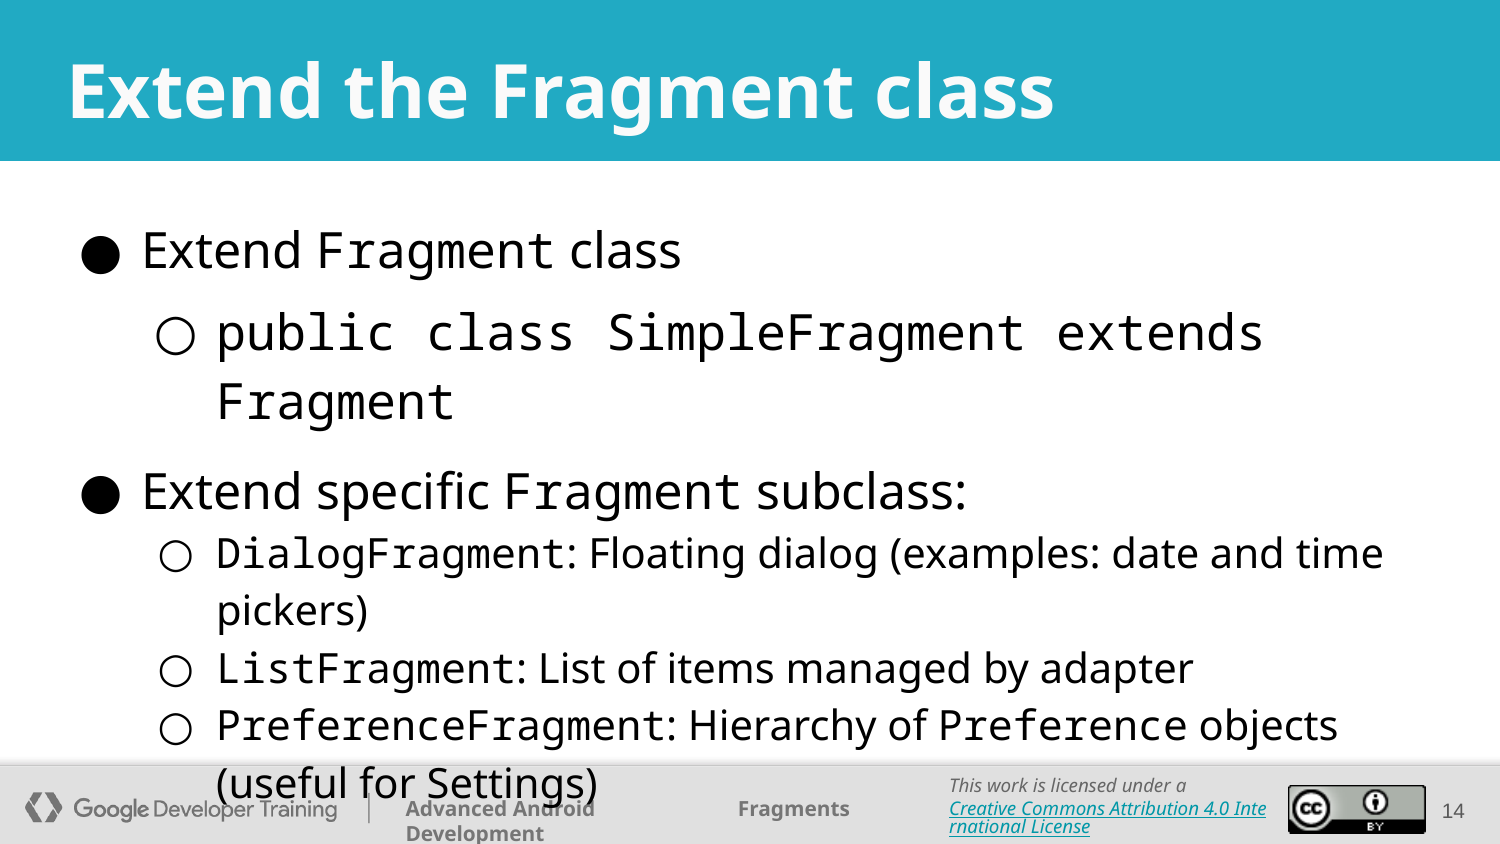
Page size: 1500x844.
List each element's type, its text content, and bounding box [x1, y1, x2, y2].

title Extend the Fragment class [51, 28, 1449, 122]
slide_number ‹#› [1389, 777, 1480, 842]
picture [0, 161, 1500, 844]
list Extend Fragment class public class SimpleFragment extends Fragment Extend specific Fragment subclass: DialogFragment: Floating dialog (examples: date and time pickers) ListFragment: List of items managed by adapter PreferenceFragment: Hierarchy of Preference objects (useful for Settings) [51, 194, 1488, 747]
